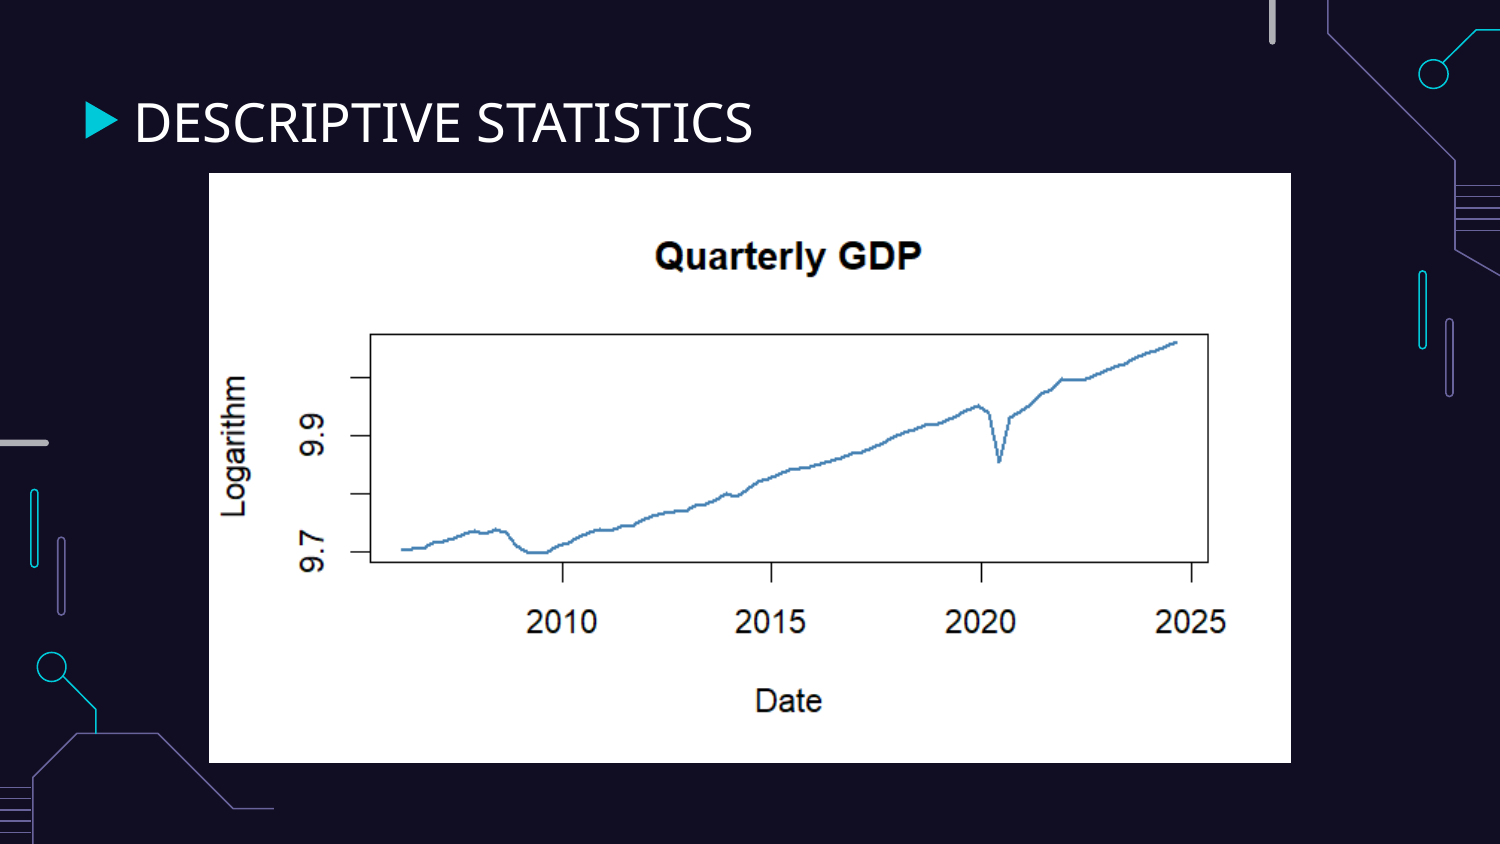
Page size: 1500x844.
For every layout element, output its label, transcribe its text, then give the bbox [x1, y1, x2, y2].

picture [208, 173, 1291, 763]
title DESCRIPTIVE STATISTICS [118, 72, 1382, 167]
